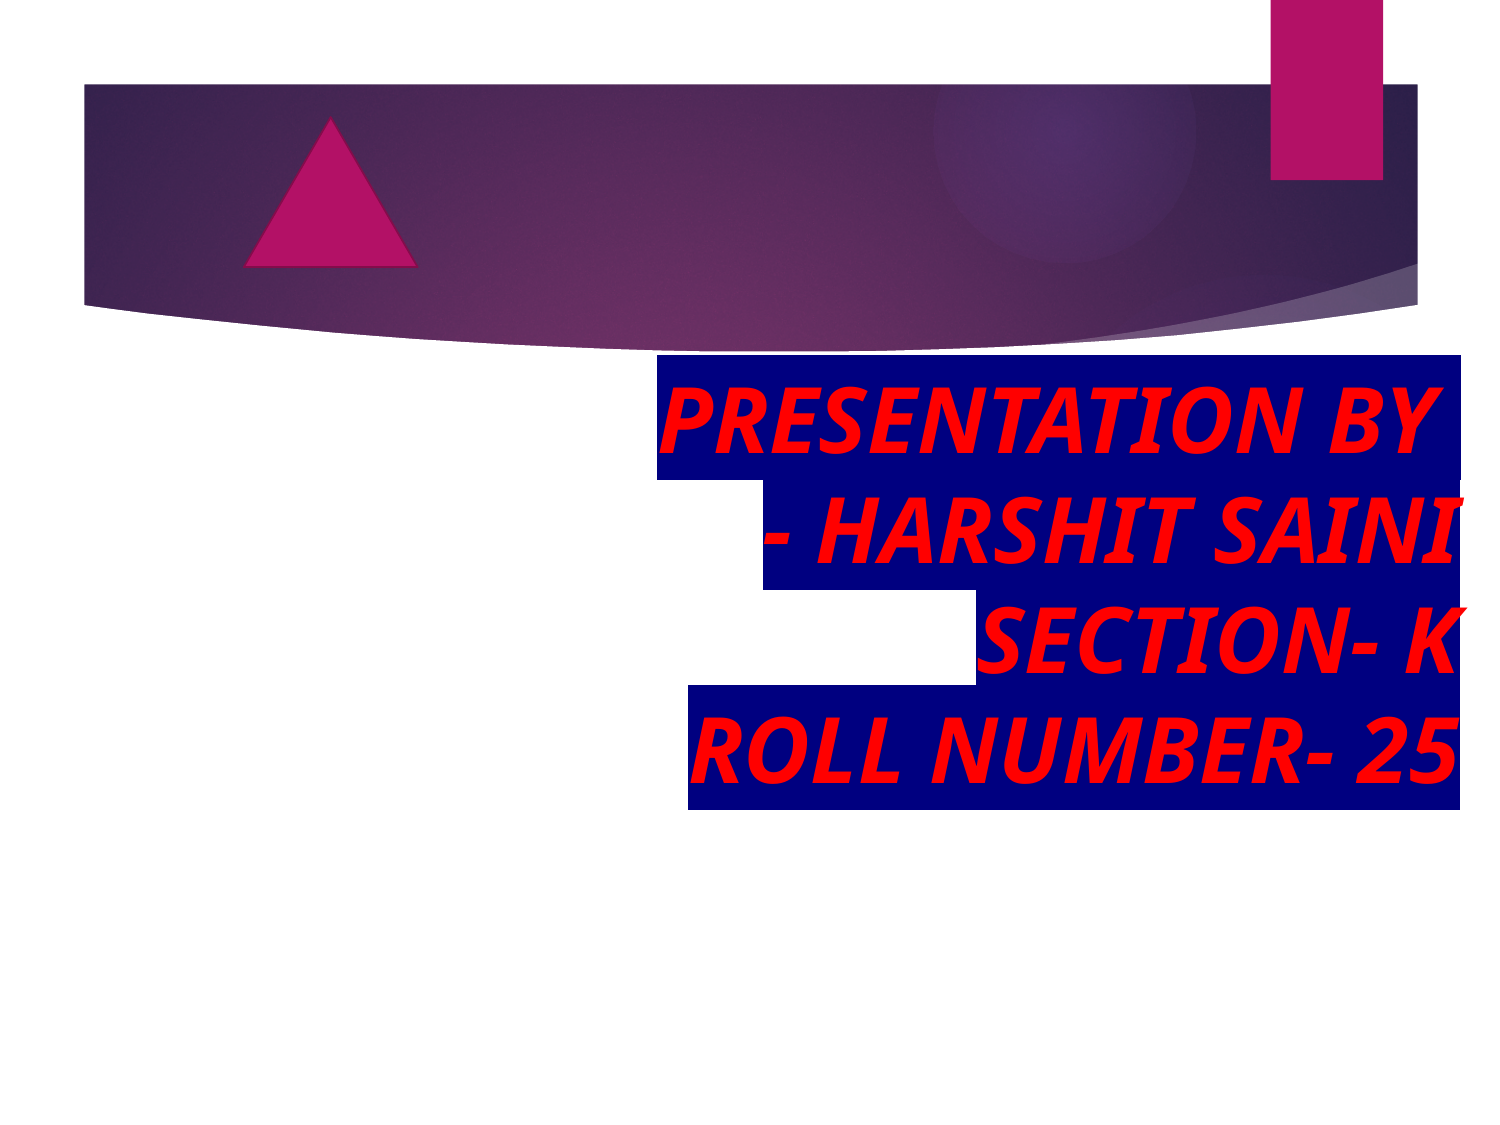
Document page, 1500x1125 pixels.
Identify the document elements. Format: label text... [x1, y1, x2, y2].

text_box [242, 116, 419, 268]
text_box PRESENTATION BY - HARSHIT SAINI SECTION- K ROLL NUMBER- 25 [52, 354, 1476, 810]
